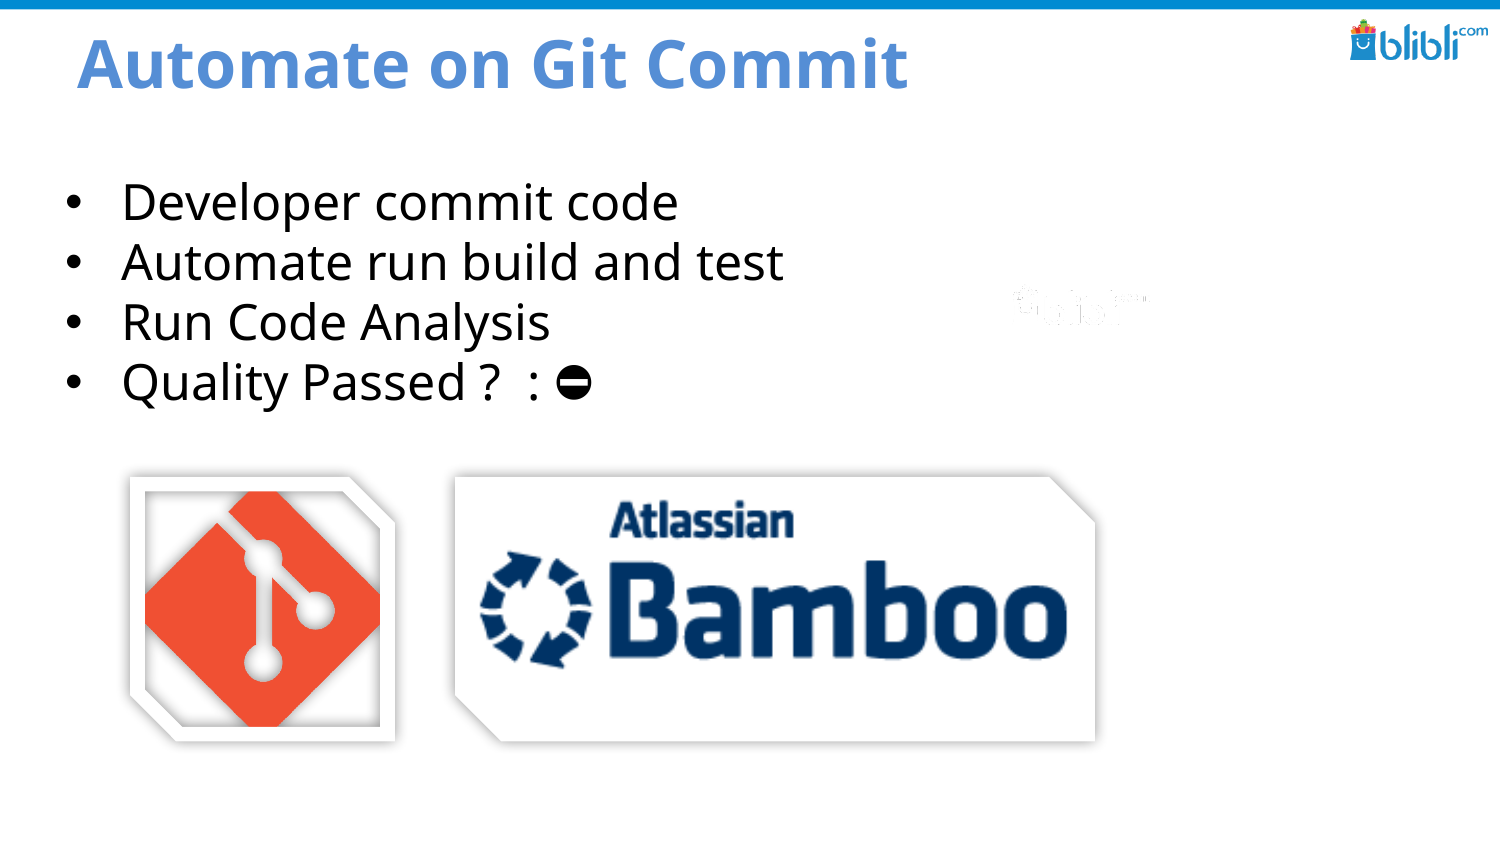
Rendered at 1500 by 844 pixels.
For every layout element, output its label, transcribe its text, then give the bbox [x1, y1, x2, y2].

text_box Developer commit code Automate run build and test Run Code Analysis Quality Passed ? ✅ : ⛔️ [50, 163, 800, 419]
picture [462, 483, 1088, 735]
picture [1350, 19, 1488, 60]
picture [137, 483, 388, 735]
title Automate on Git Commit [62, 14, 1313, 97]
picture [1012, 284, 1150, 325]
